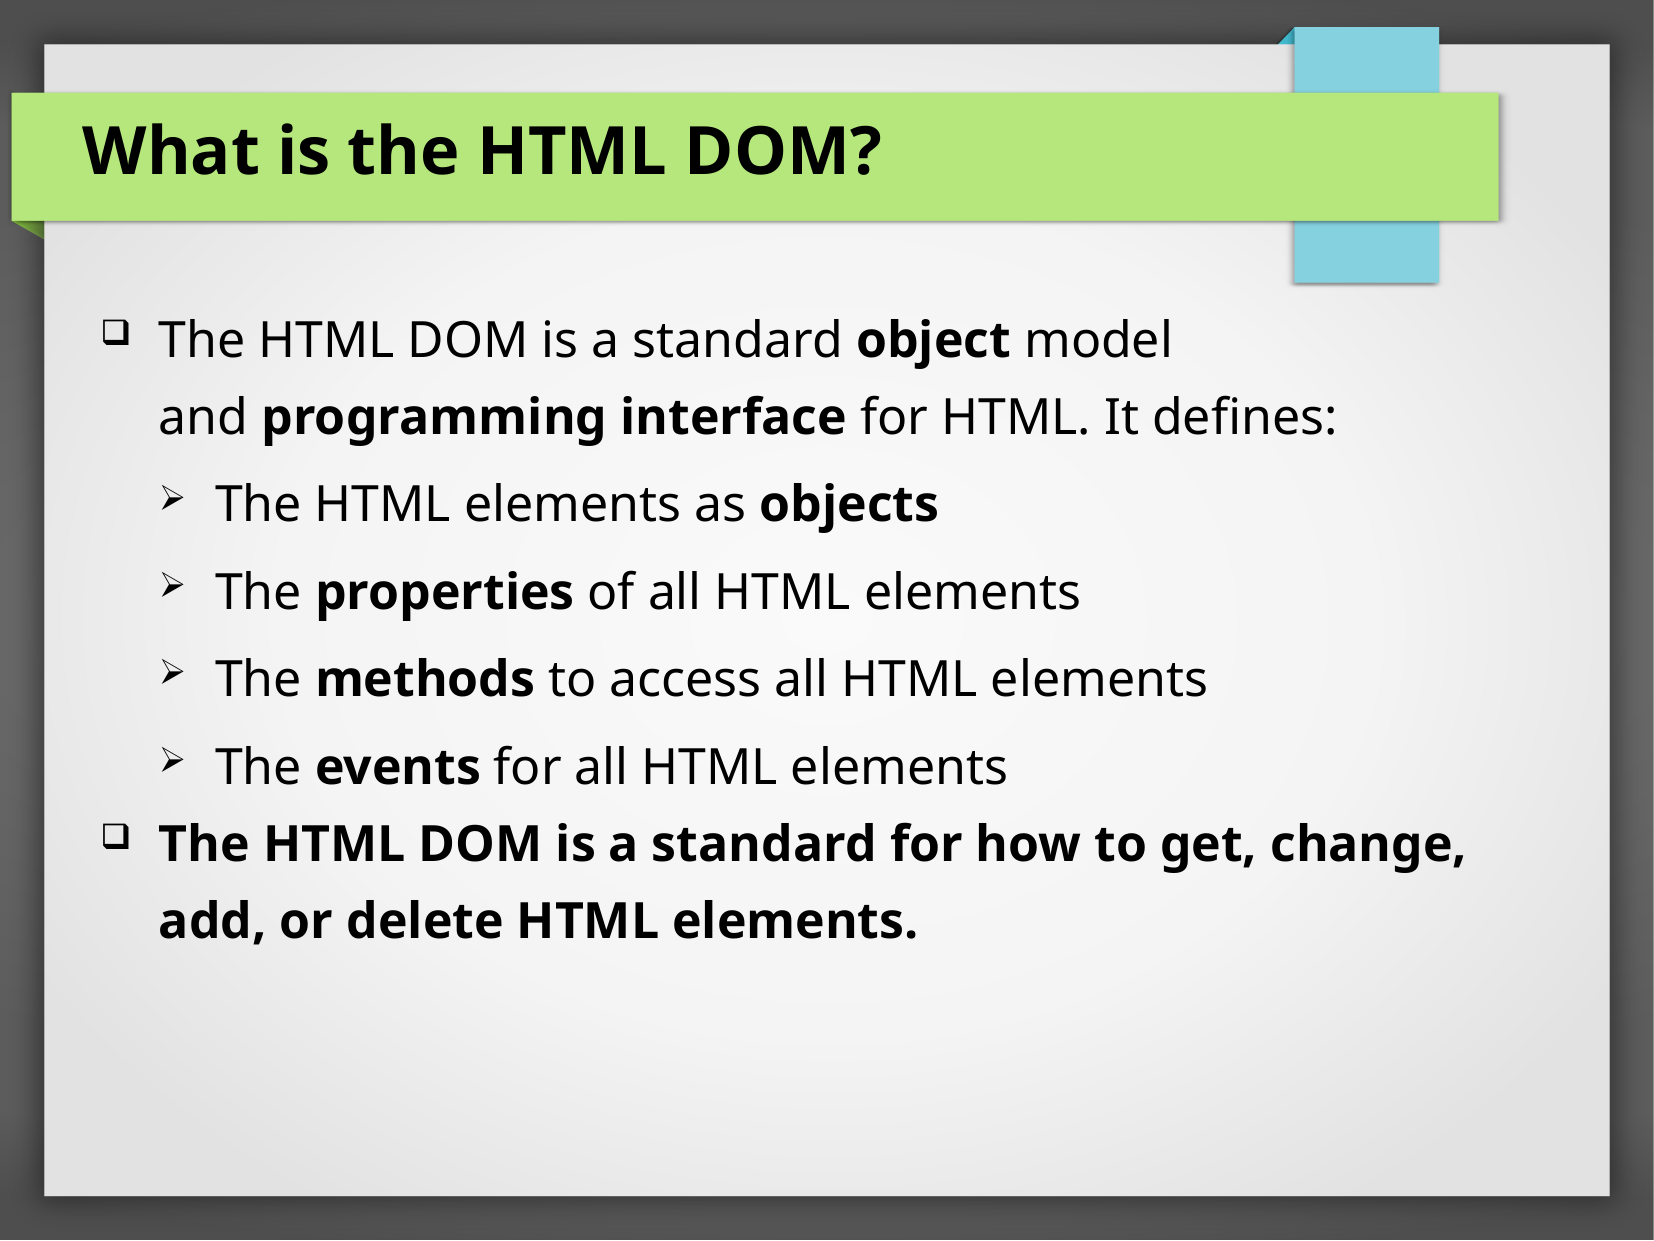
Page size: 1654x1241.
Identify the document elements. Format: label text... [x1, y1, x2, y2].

title What is the HTML DOM? [82, 49, 1571, 257]
subtitle The HTML DOM is a standard object model and programming interface for HTML. It defines: The HTML elements as objects The properties of all HTML elements The methods to access all HTML elements The events for all HTML elements The HTML DOM is a standard for how to get, change, add, or delete HTML elements. [82, 290, 1571, 1147]
picture [0, 0, 1654, 1240]
